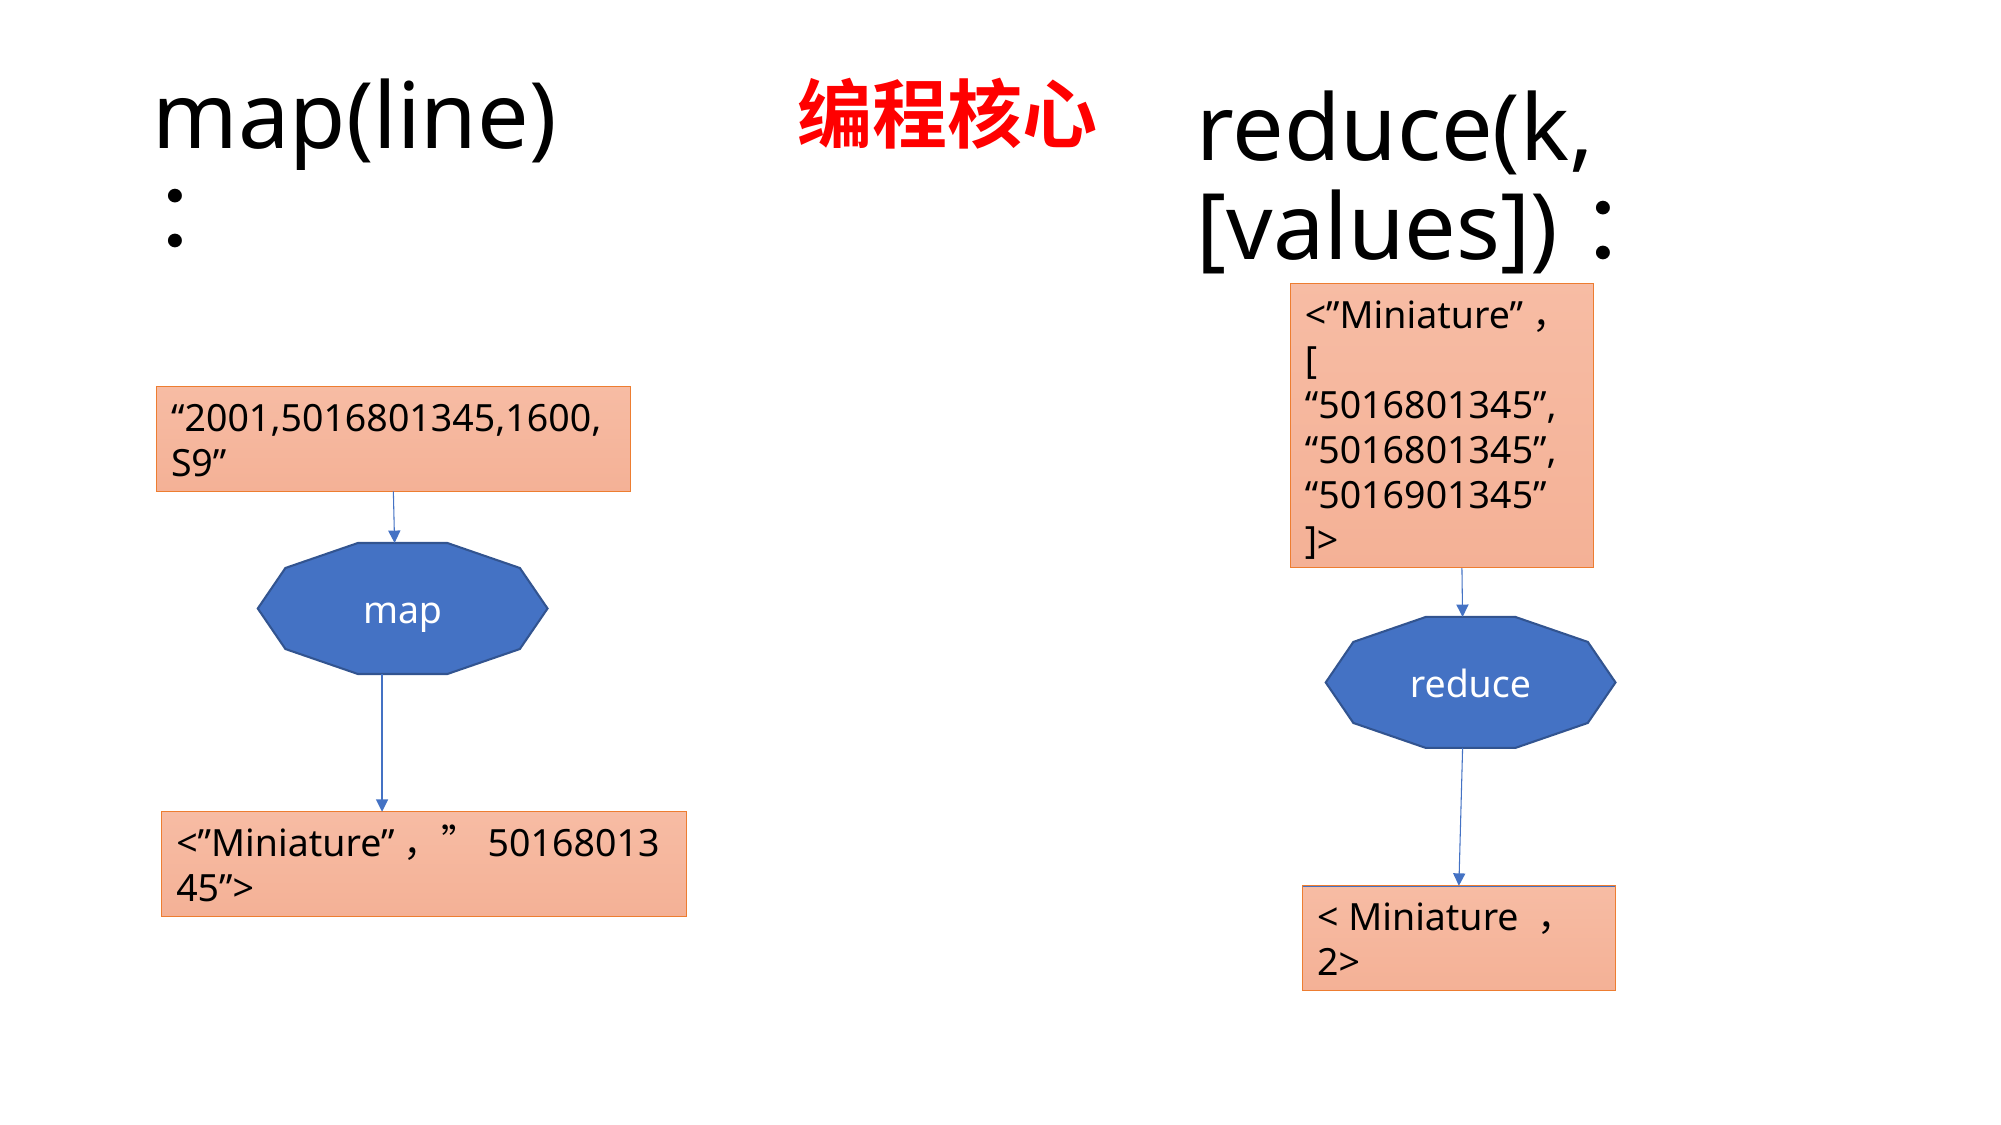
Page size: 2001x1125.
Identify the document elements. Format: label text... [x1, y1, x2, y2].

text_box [1458, 748, 1463, 886]
text_box < Miniature ，2> [1302, 885, 1616, 991]
text_box <”Miniature”，[ “5016801345”, “5016801345”, “5016901345” ]> [1290, 283, 1594, 568]
text_box “2001,5016801345,1600,S9” [156, 386, 631, 492]
text_box 编程核心 [783, 59, 1182, 165]
title map(line)： [137, 59, 682, 278]
text_box map [256, 541, 549, 676]
text_box reduce [1324, 615, 1617, 749]
text_box <”Miniature”，”5016801345”> [161, 811, 687, 917]
text_box reduce(k, [values])： [1181, 71, 1941, 290]
